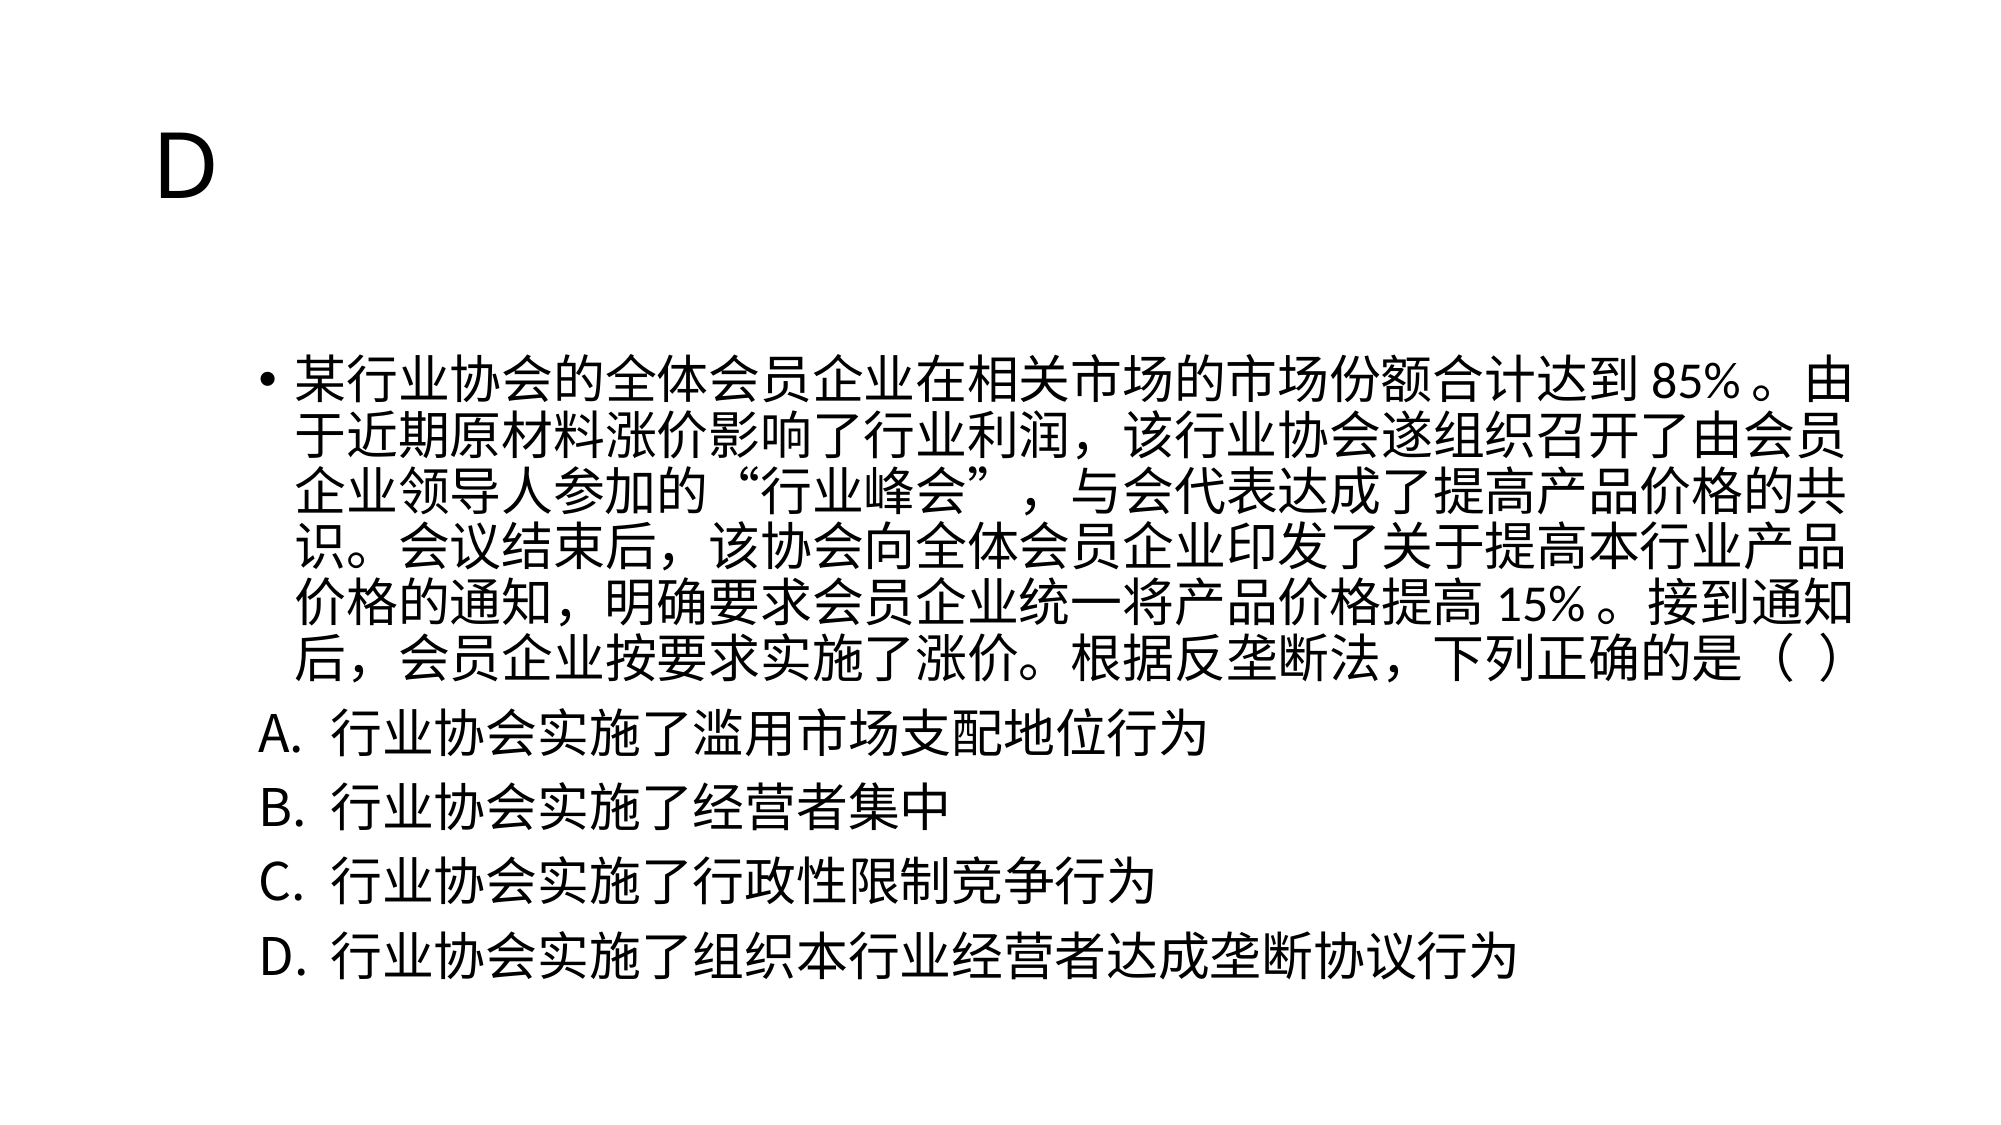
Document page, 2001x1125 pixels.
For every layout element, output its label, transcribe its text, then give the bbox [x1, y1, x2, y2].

title D [137, 59, 1863, 278]
list 某行业协会的全体会员企业在相关市场的市场份额合计达到85%。由于近期原材料涨价影响了行业利润，该行业协会遂组织召开了由会员企业领导人参加的“行业峰会”，与会代表达成了提高产品价格的共识。会议结束后，该协会向全体会员企业印发了关于提高本行业产品价格的通知，明确要求会员企业统一将产品价格提高15%。接到通知后，会员企业按要求实施了涨价。根据反垄断法，下列正确的是（ ） 行业协会实施了滥用市场支配地位行为 行业协会实施了经营者集中 行业协会实施了行政性限制竞争行为 行业协会实施了组织本行业经营者达成垄断协议行为 [243, 346, 1887, 1058]
